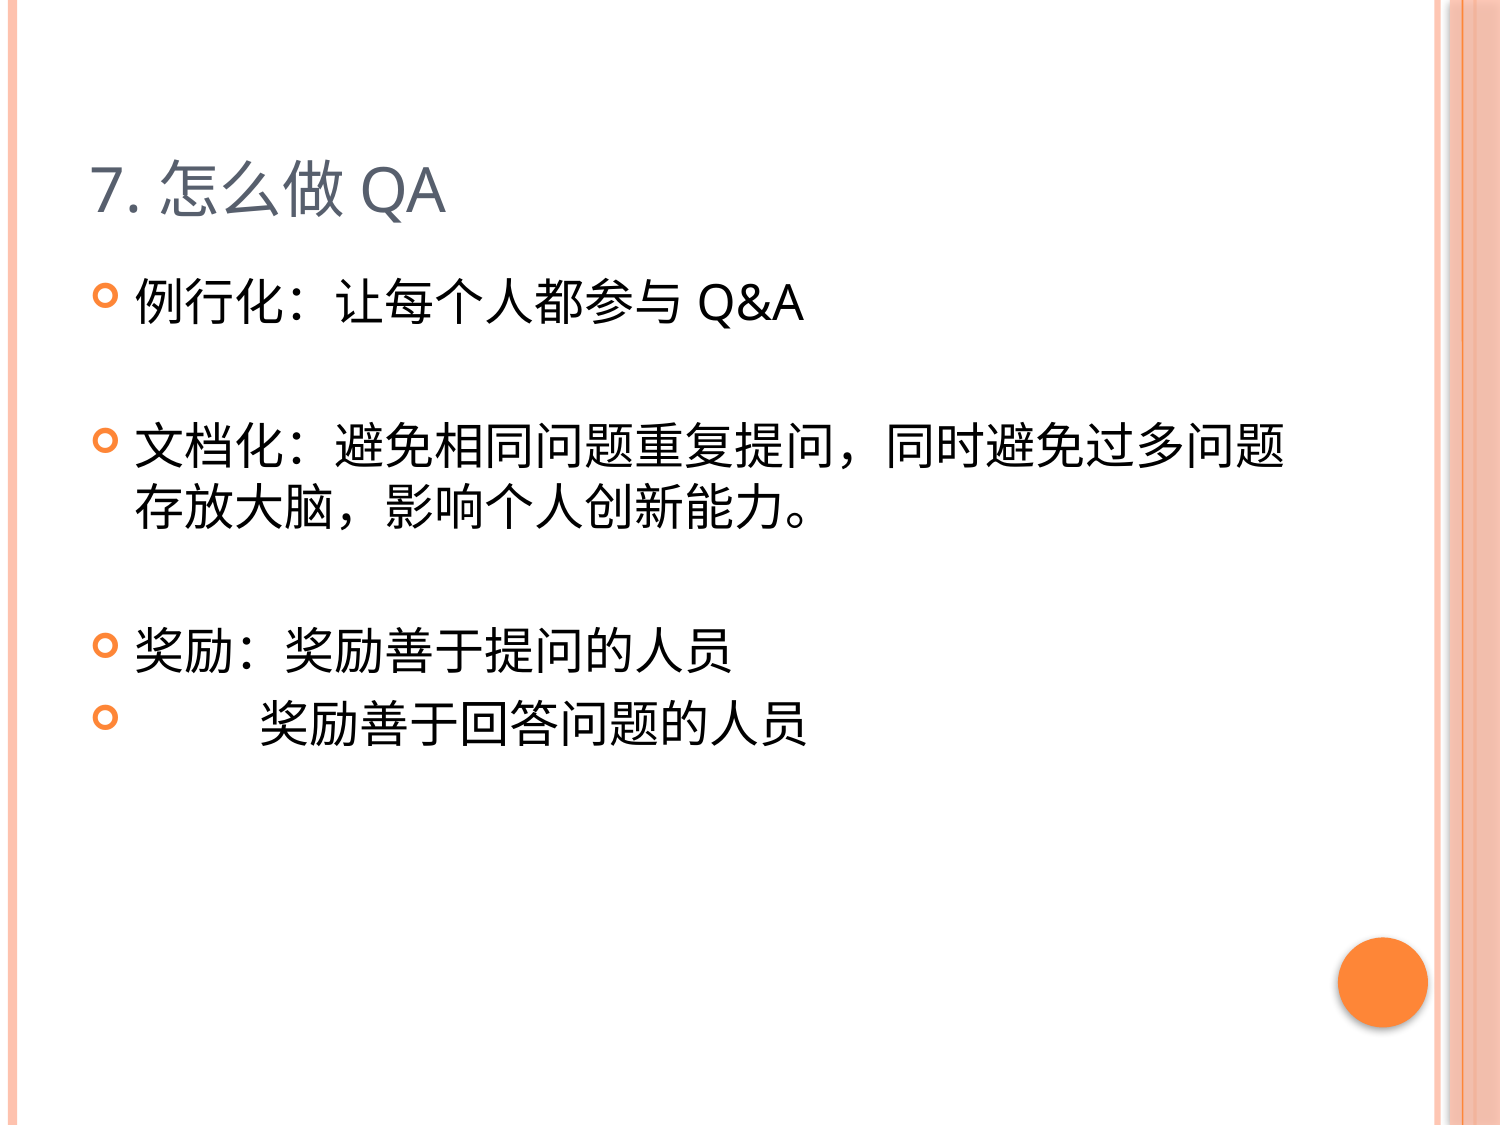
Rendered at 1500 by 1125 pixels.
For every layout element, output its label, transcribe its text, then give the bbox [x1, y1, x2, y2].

title 7.怎么做QA [75, 45, 1300, 233]
list 例行化：让每个人都参与Q&A 文档化：避免相同问题重复提问，同时避免过多问题存放大脑，影响个人创新能力。 奖励：奖励善于提问的人员 奖励善于回答问题的人员 [75, 262, 1300, 1062]
